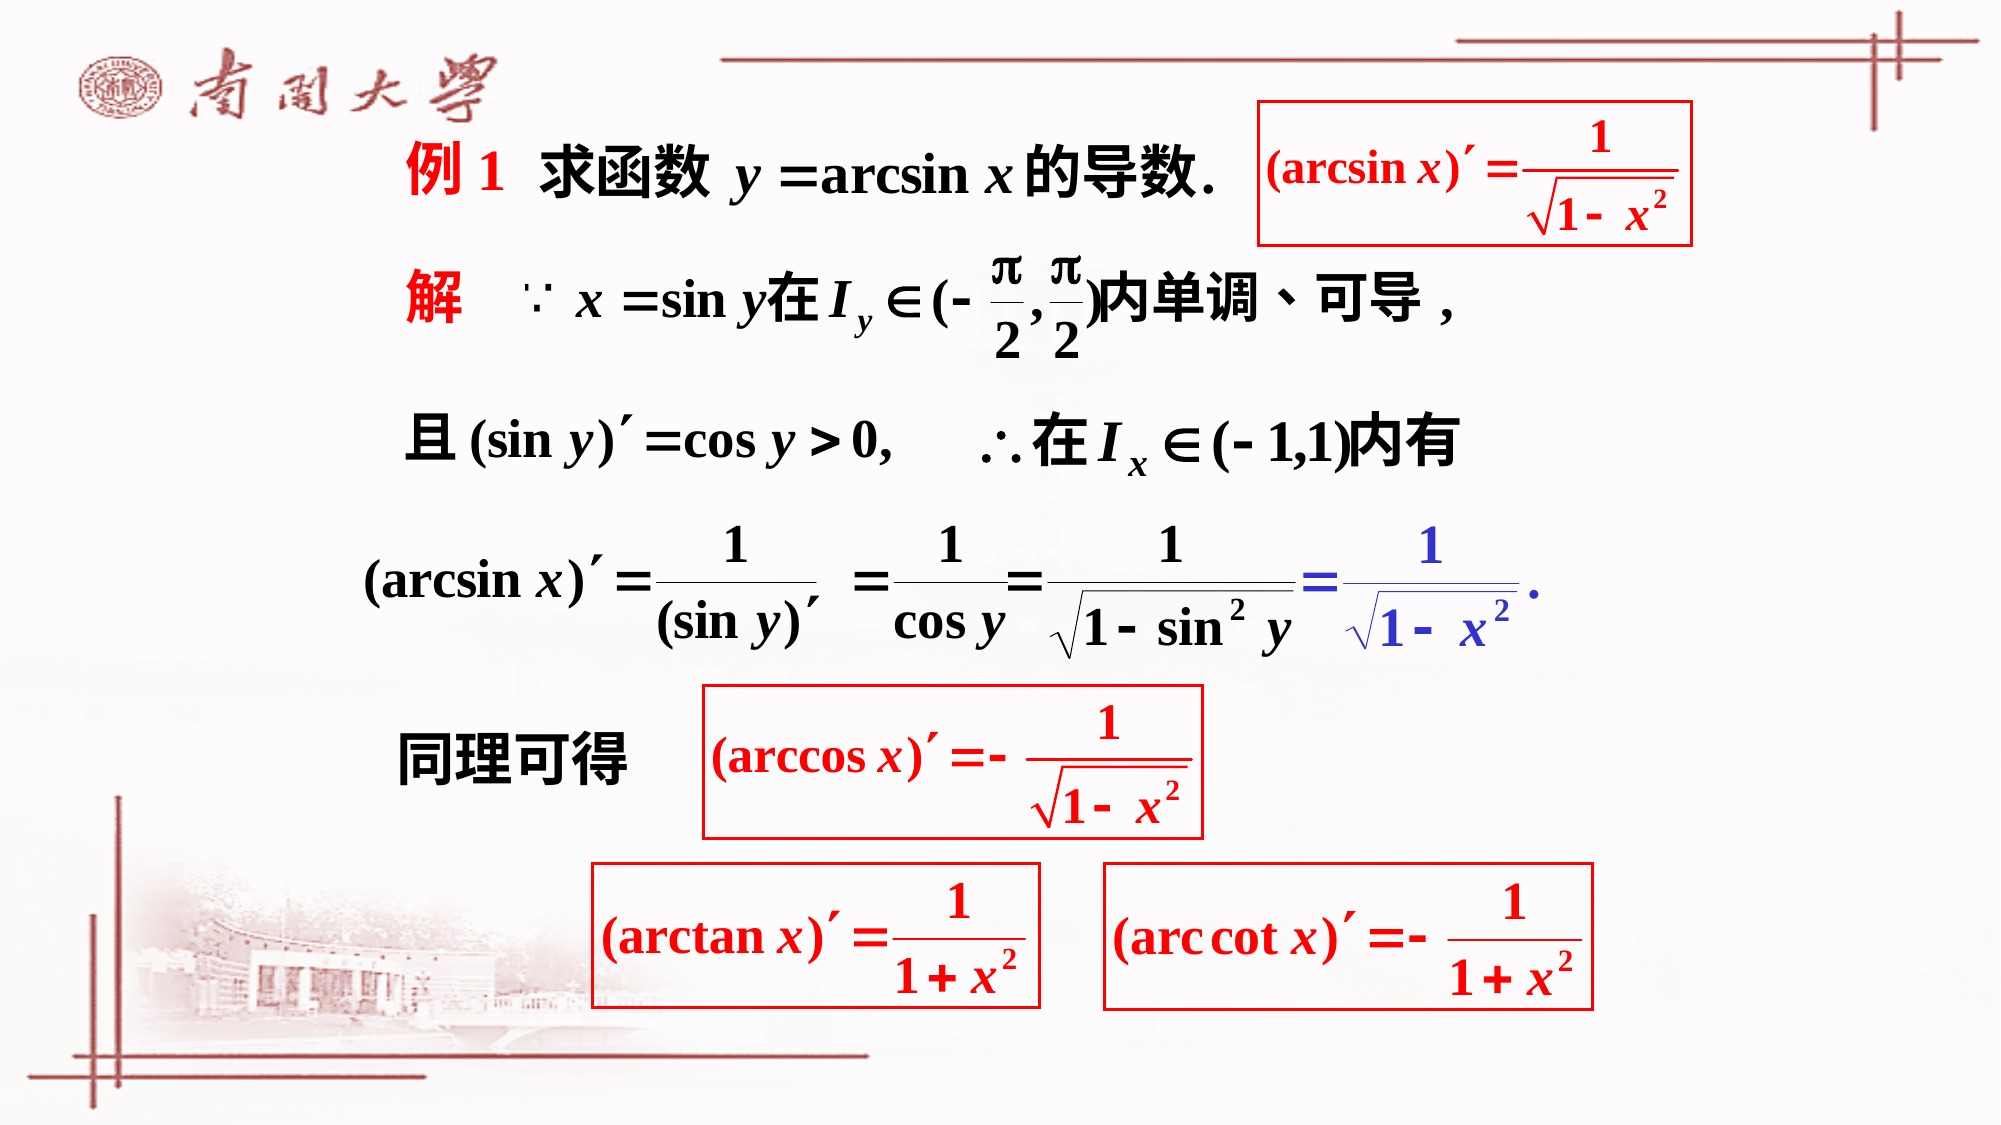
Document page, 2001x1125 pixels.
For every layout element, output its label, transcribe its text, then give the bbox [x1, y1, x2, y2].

text_box 解 [390, 252, 519, 338]
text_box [846, 514, 998, 657]
text_box 同理可得 [382, 715, 676, 800]
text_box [1106, 864, 1591, 1009]
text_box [524, 234, 1473, 363]
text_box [361, 514, 822, 657]
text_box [704, 687, 1202, 838]
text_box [594, 864, 1038, 1007]
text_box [403, 410, 895, 476]
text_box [537, 141, 1217, 213]
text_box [981, 408, 1468, 482]
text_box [1259, 102, 1690, 244]
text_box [999, 514, 1300, 665]
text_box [1294, 514, 1543, 653]
text_box 例1 [390, 125, 729, 210]
